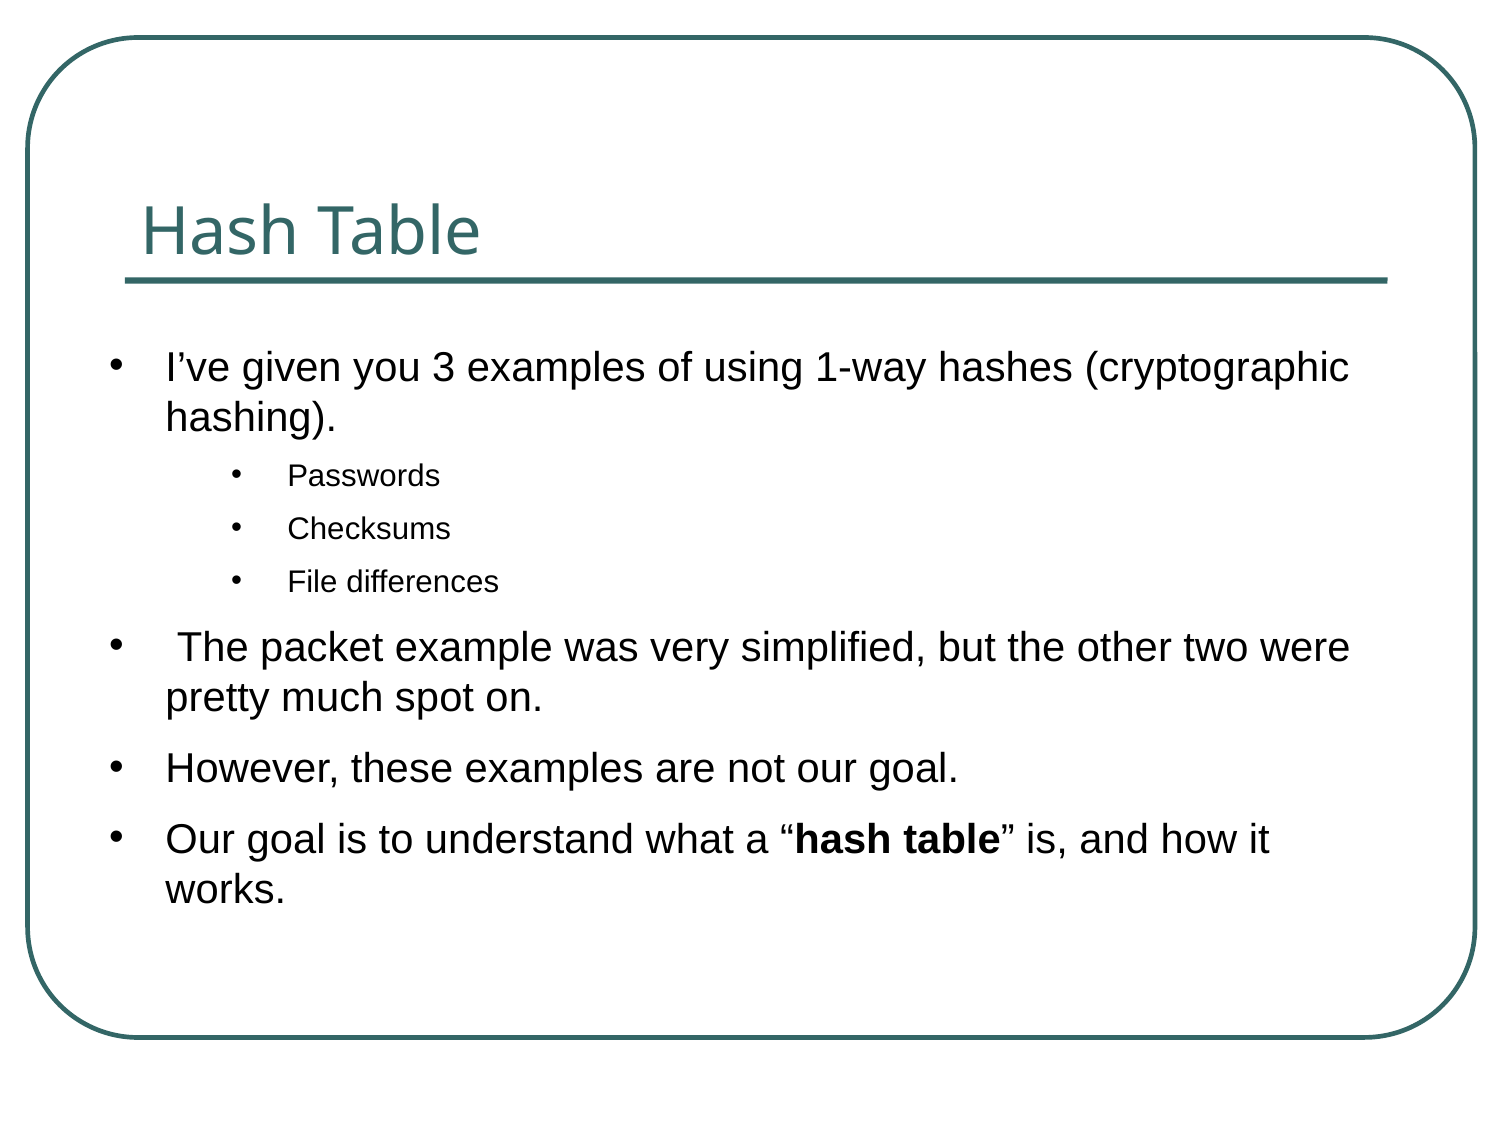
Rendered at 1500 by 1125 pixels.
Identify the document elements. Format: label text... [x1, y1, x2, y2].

text_box I’ve given you 3 examples of using 1-way hashes (cryptographic hashing). Passwords Checksums File differences The packet example was very simplified, but the other two were pretty much spot on. However, these examples are not our goal. Our goal is to understand what a “hash table” is, and how it works. [94, 332, 1370, 919]
title Hash Table [125, 87, 1388, 275]
